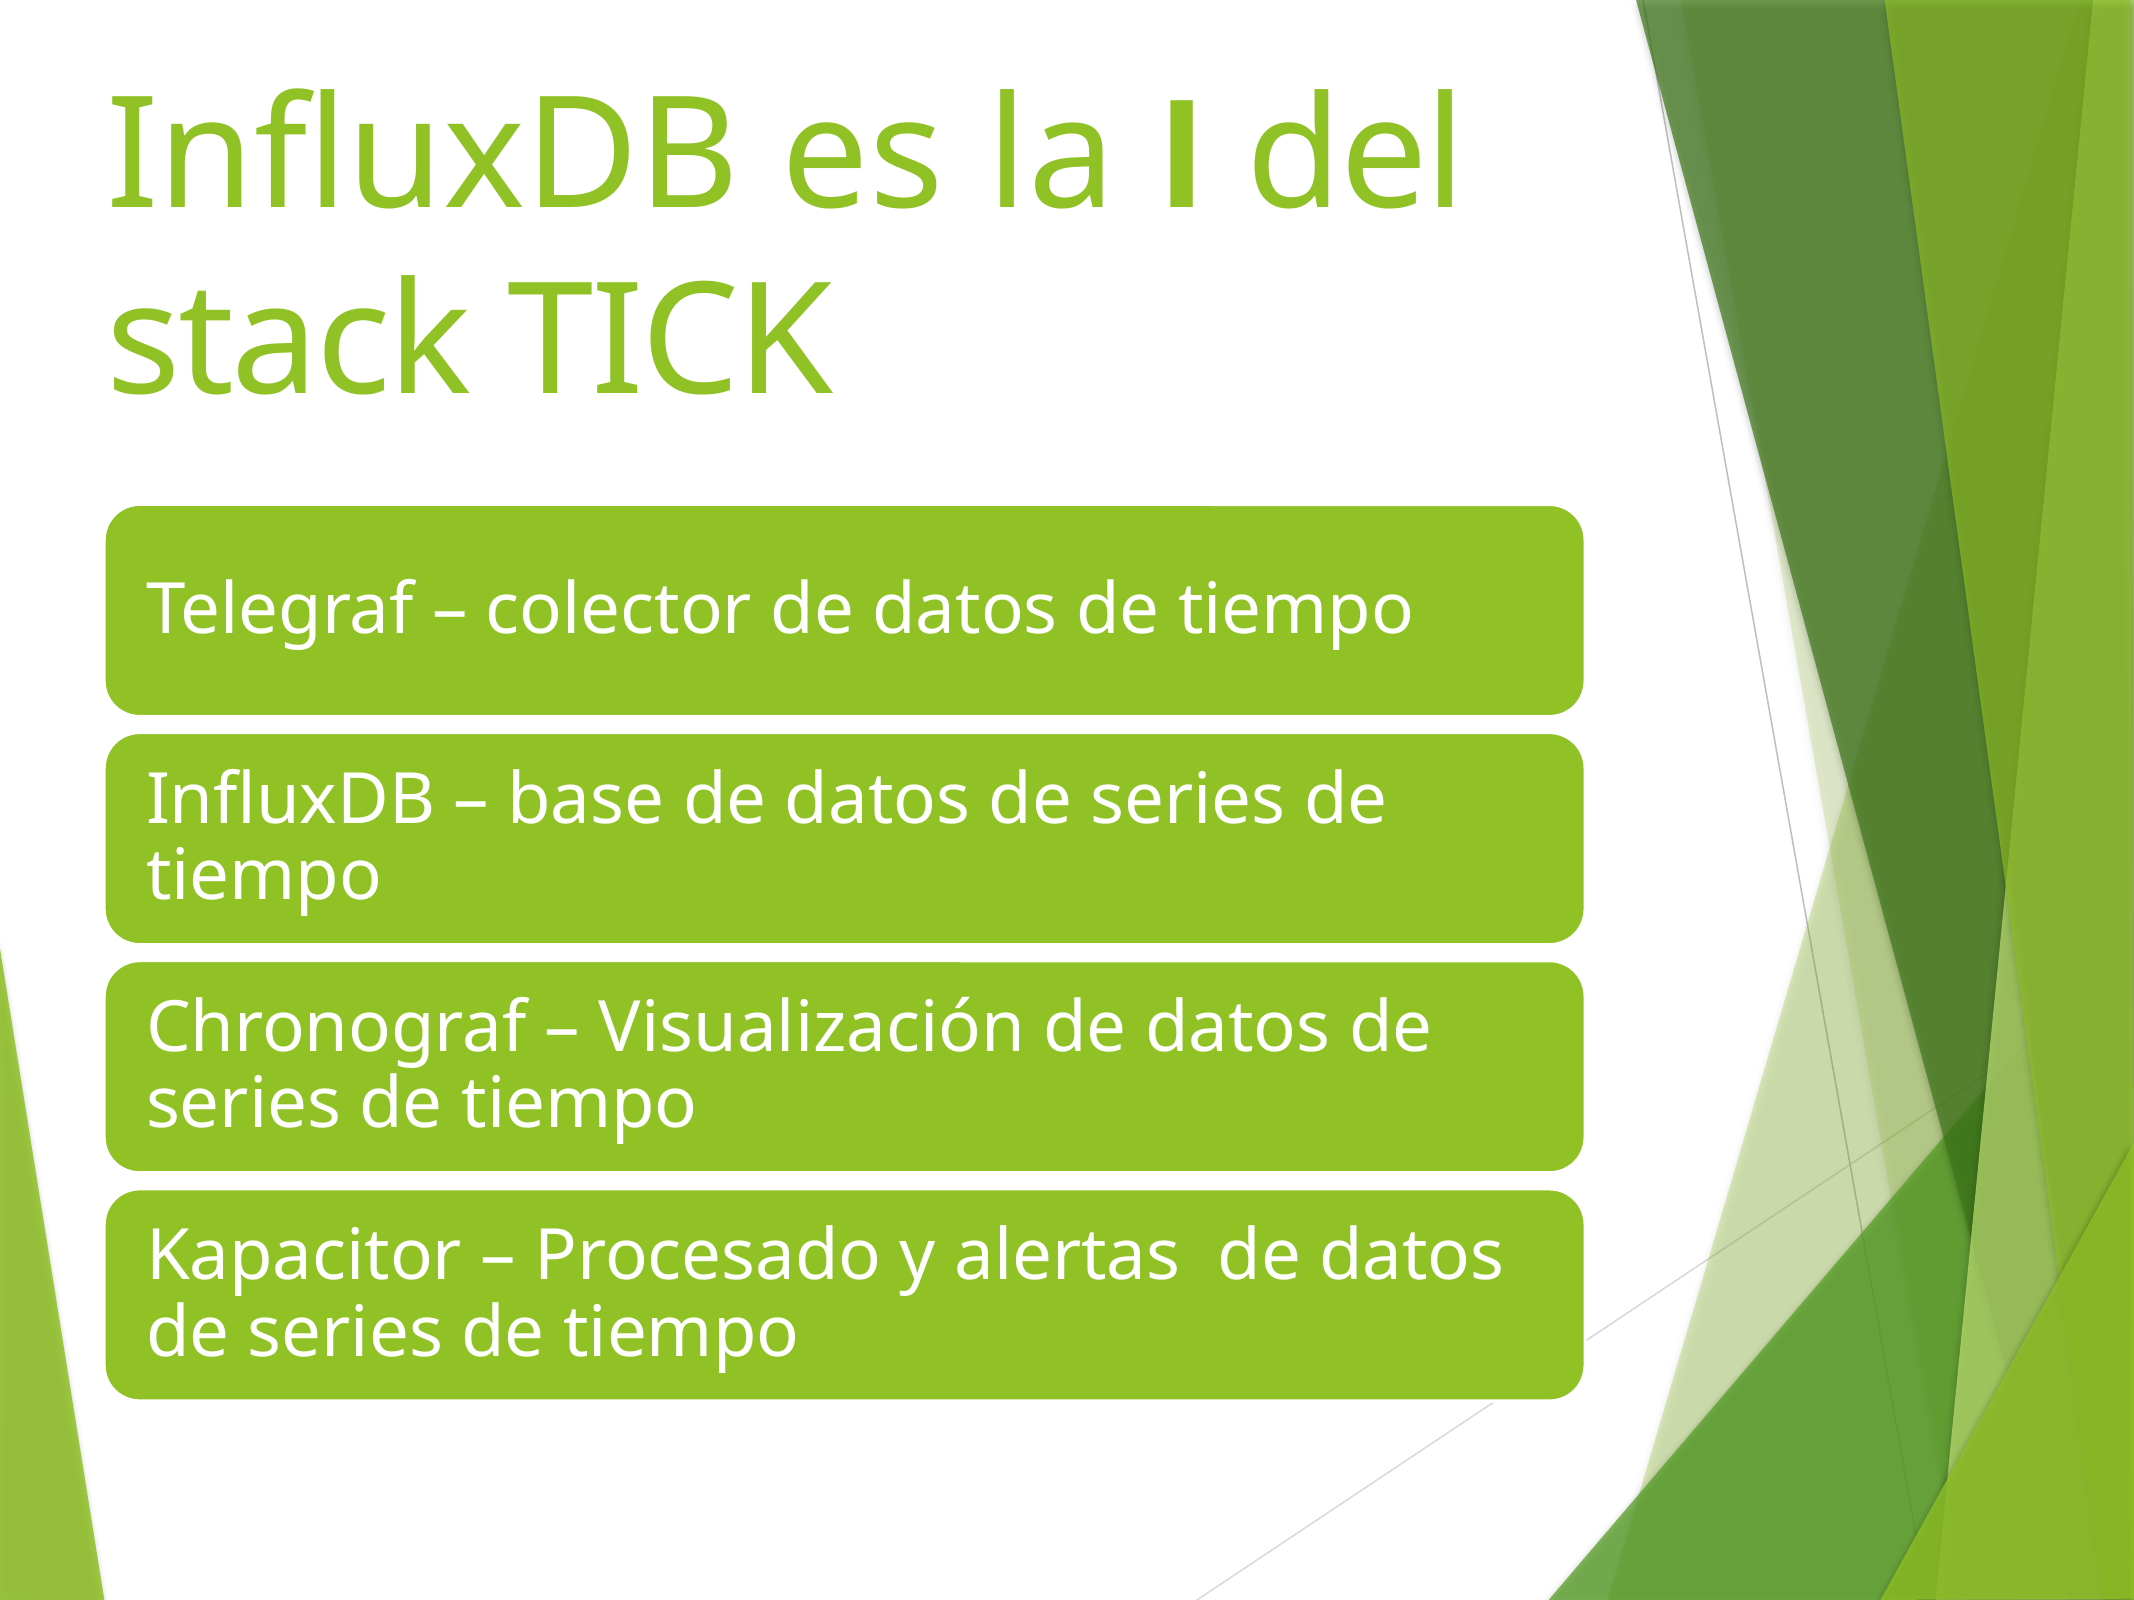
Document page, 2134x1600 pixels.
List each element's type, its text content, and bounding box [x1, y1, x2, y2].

title InfluxDB es la I del stack TICK [104, 50, 1586, 425]
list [103, 499, 1586, 1406]
